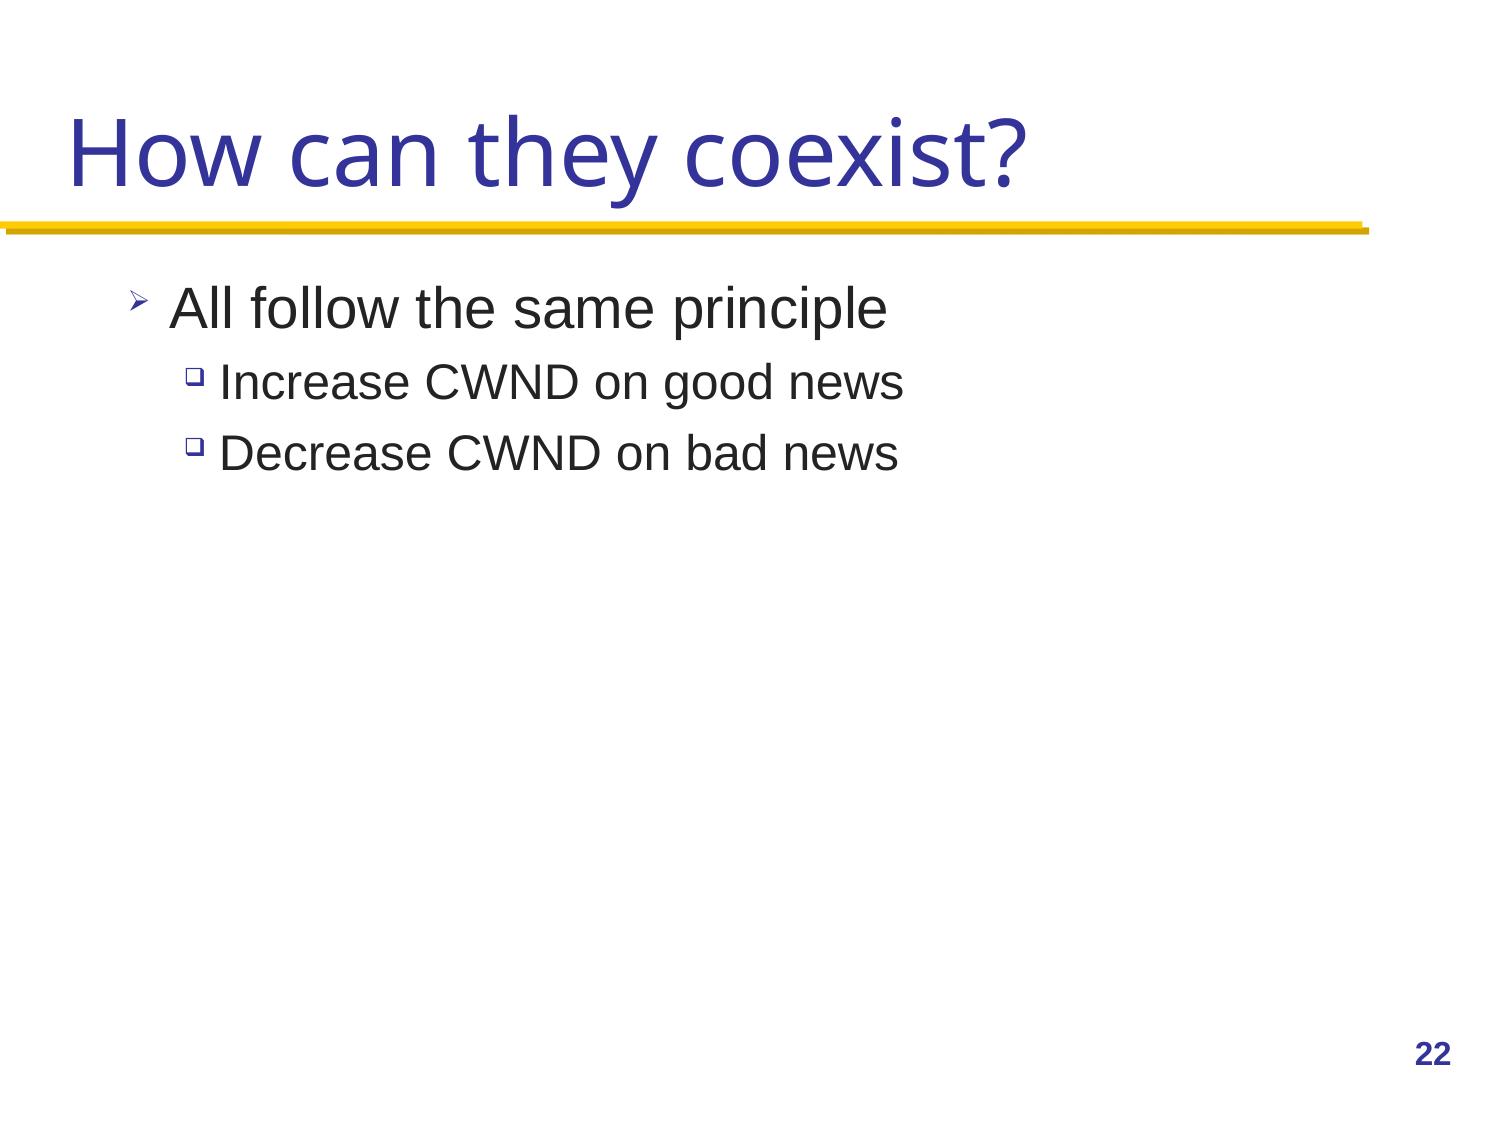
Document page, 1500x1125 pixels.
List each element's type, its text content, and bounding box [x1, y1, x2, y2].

slide_number 22 [1400, 1025, 1500, 1100]
list All follow the same principle Increase CWND on good news Decrease CWND on bad news [112, 262, 1413, 988]
title How can they coexist? [49, 24, 1451, 213]
